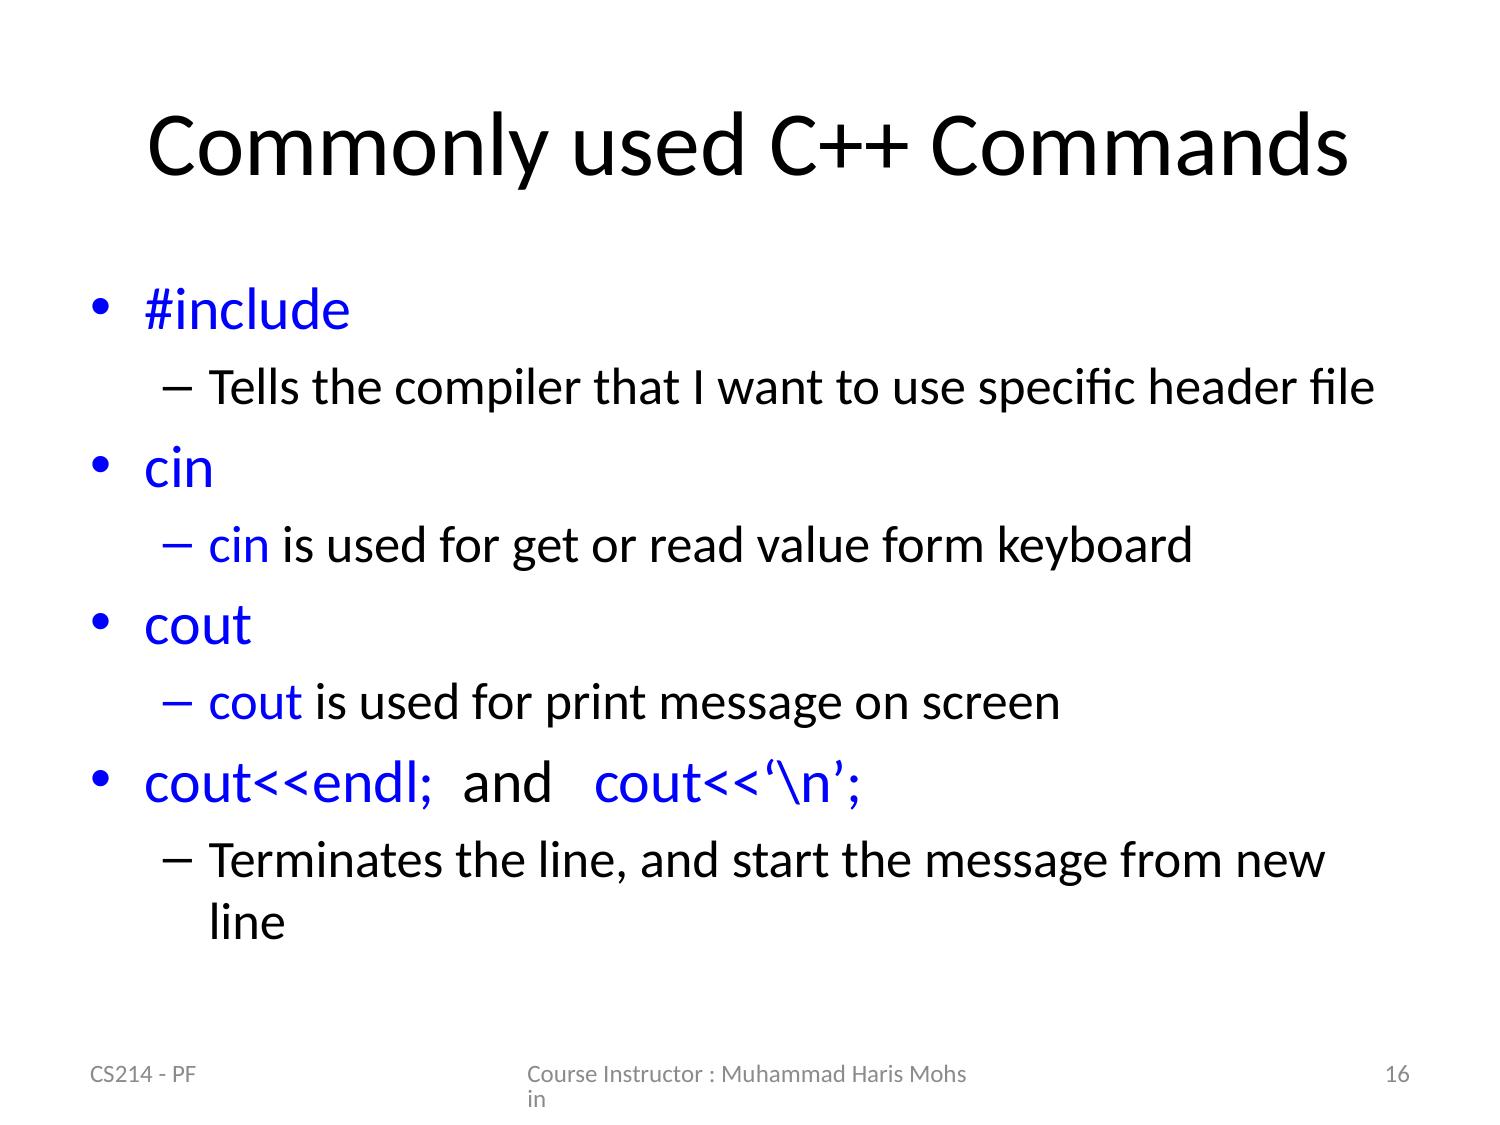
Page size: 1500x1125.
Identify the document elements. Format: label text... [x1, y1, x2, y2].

footer Course Instructor : Muhammad Haris Mohsin [512, 1042, 988, 1103]
list #include Tells the compiler that I want to use specific header file cin cin is used for get or read value form keyboard cout cout is used for print message on screen cout<<endl; and cout<<‘\n’; Terminates the line, and start the message from new line [75, 262, 1425, 1005]
title Commonly used C++ Commands [75, 45, 1425, 233]
slide_number 16 [1074, 1042, 1425, 1103]
slide_number CS214 - PF [75, 1042, 425, 1103]
